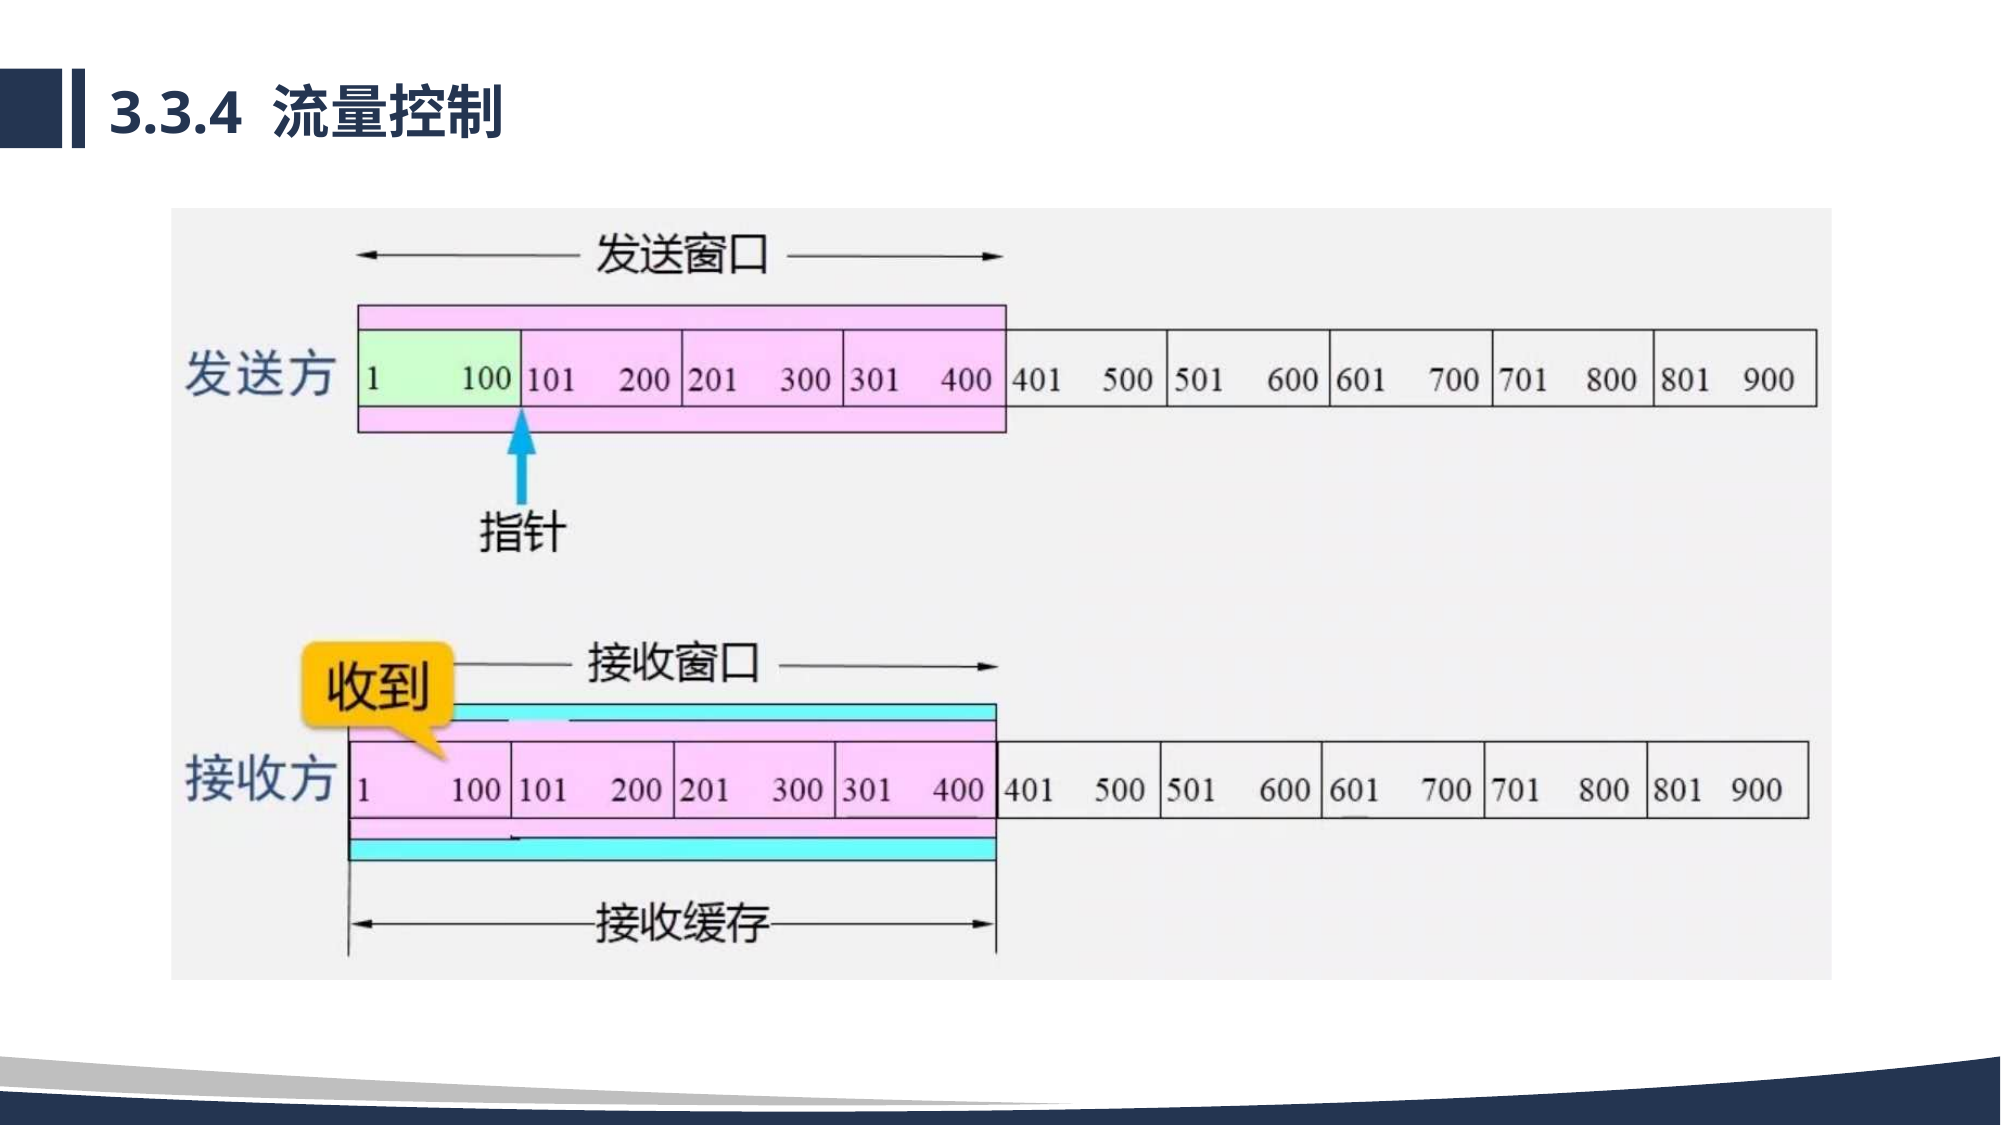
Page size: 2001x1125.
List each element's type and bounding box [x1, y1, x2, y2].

list [171, 208, 1832, 980]
title [94, 75, 1592, 155]
